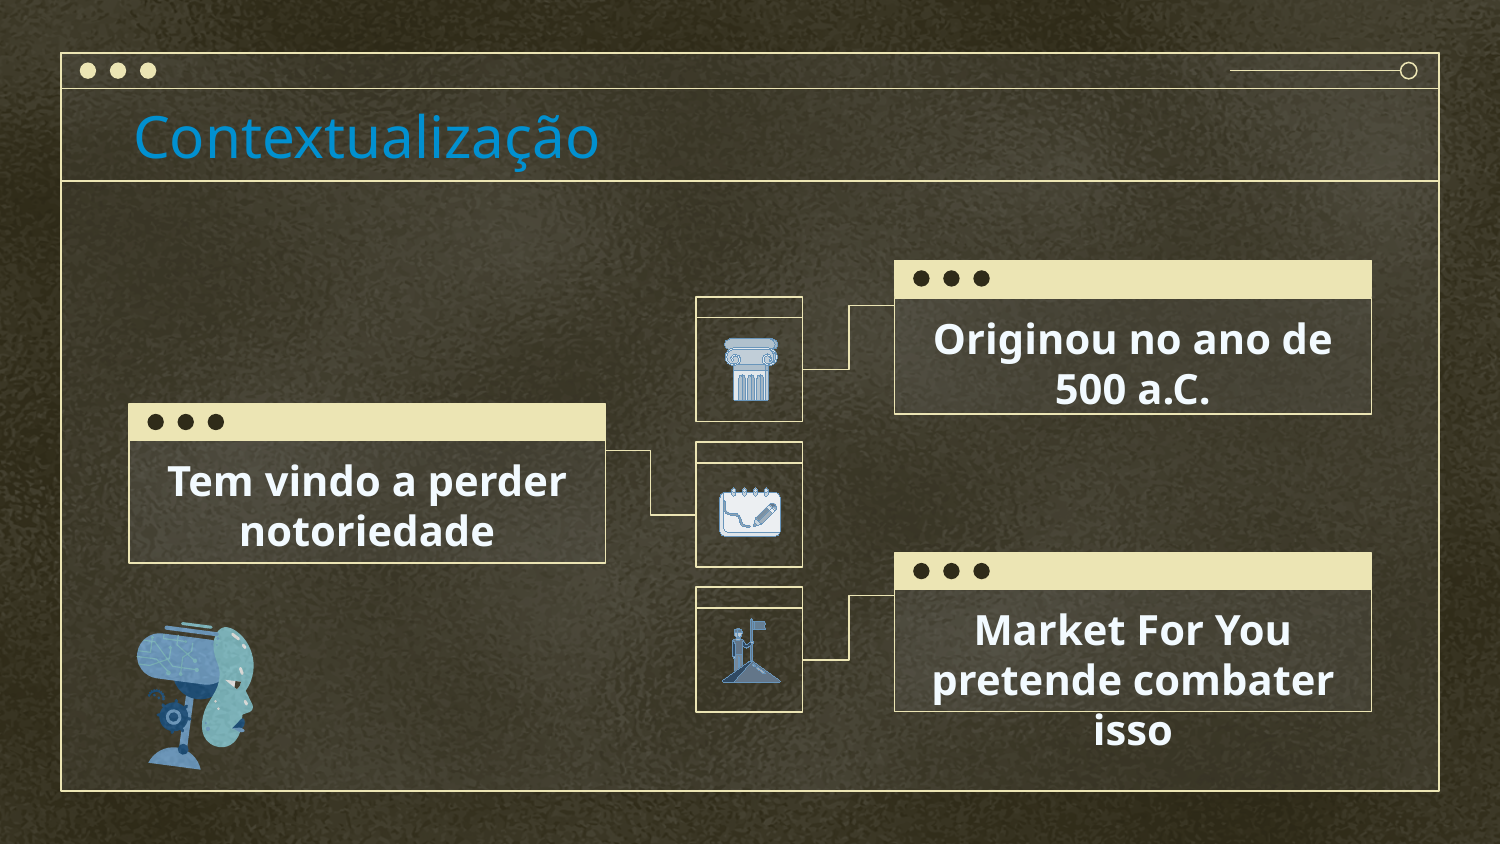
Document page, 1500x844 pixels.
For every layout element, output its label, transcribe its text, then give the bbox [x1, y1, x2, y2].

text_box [894, 260, 1372, 297]
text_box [605, 450, 697, 515]
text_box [695, 296, 803, 422]
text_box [128, 403, 606, 441]
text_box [724, 338, 779, 401]
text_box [894, 552, 1372, 590]
text_box Market For You pretende combater isso [894, 597, 1372, 712]
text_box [719, 487, 781, 537]
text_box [695, 441, 803, 567]
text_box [721, 618, 781, 683]
subtitle Tem vindo a perder notoriedade [128, 446, 606, 564]
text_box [695, 586, 803, 712]
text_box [802, 305, 895, 370]
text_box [802, 595, 895, 661]
title Contextualização [118, 88, 1382, 182]
text_box Originou no ano de 500 a.C. [894, 303, 1372, 414]
